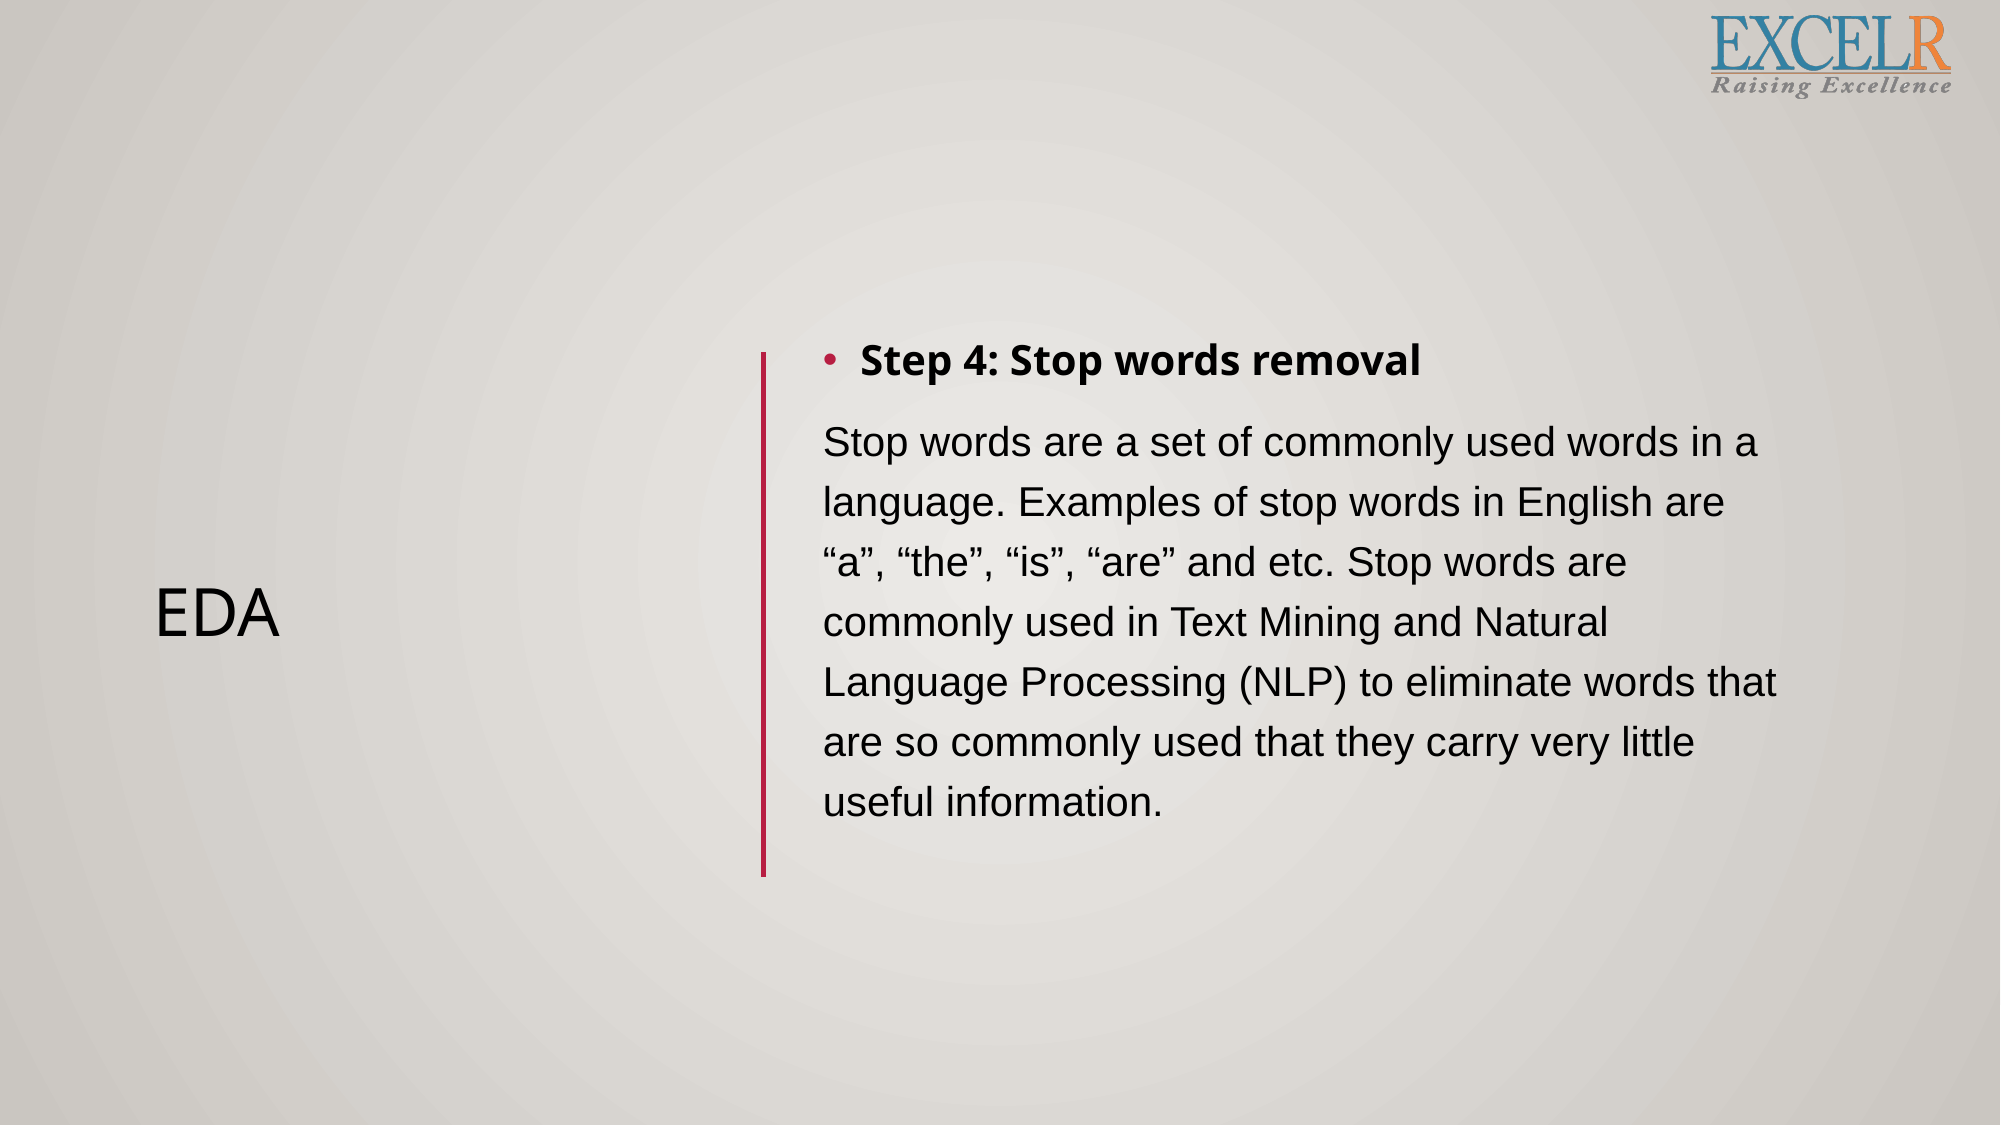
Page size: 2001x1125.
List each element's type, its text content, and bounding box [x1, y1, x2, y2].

picture [1711, 15, 1952, 99]
list Step 4: Stop words removal Stop words are a set of commonly used words in a language. Examples of stop words in English are “a”, “the”, “is”, “are” and etc. Stop words are commonly used in Text Mining and Natural Language Processing (NLP) to eliminate words that are so commonly used that they carry very little useful information. [807, 262, 1814, 968]
title EDA [138, 262, 720, 968]
text_box [0, 0, 2000, 1125]
